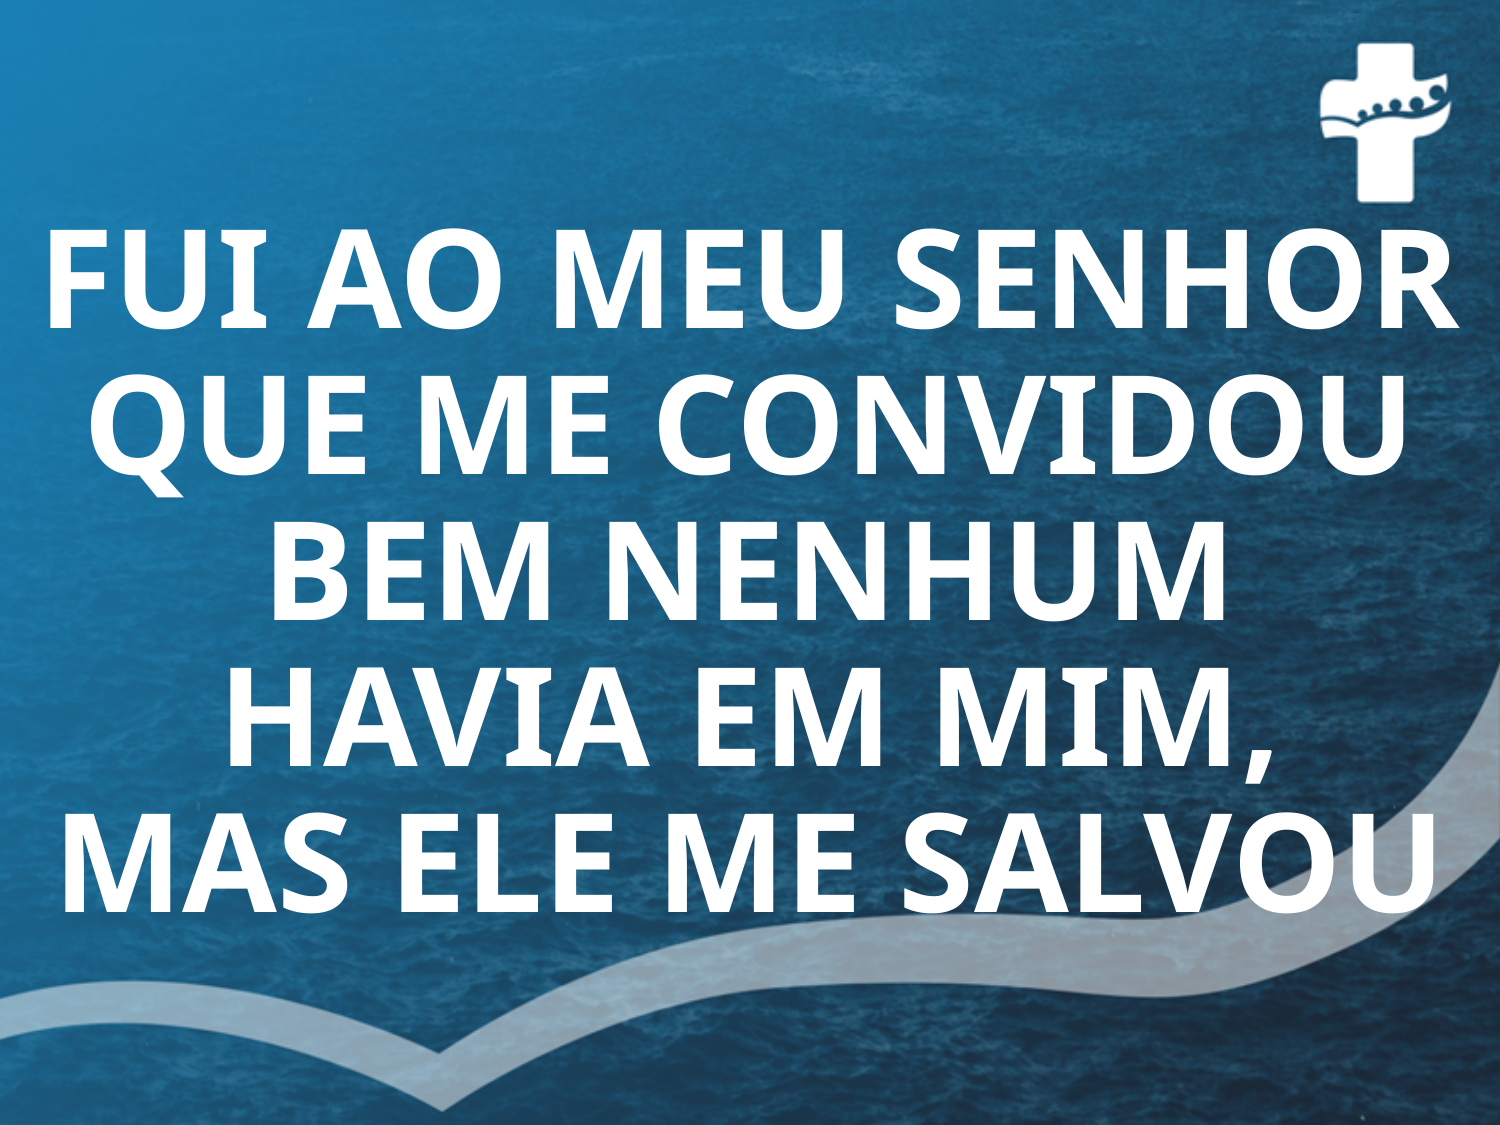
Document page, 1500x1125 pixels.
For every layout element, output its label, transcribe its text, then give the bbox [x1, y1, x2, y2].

picture [0, 670, 1500, 1125]
picture [0, 0, 1500, 481]
title FUI AO MEU SENHOR QUE ME CONVIDOU BEM NENHUM HAVIA EM MIM, MAS ELE ME SALVOU [0, 481, 1500, 670]
